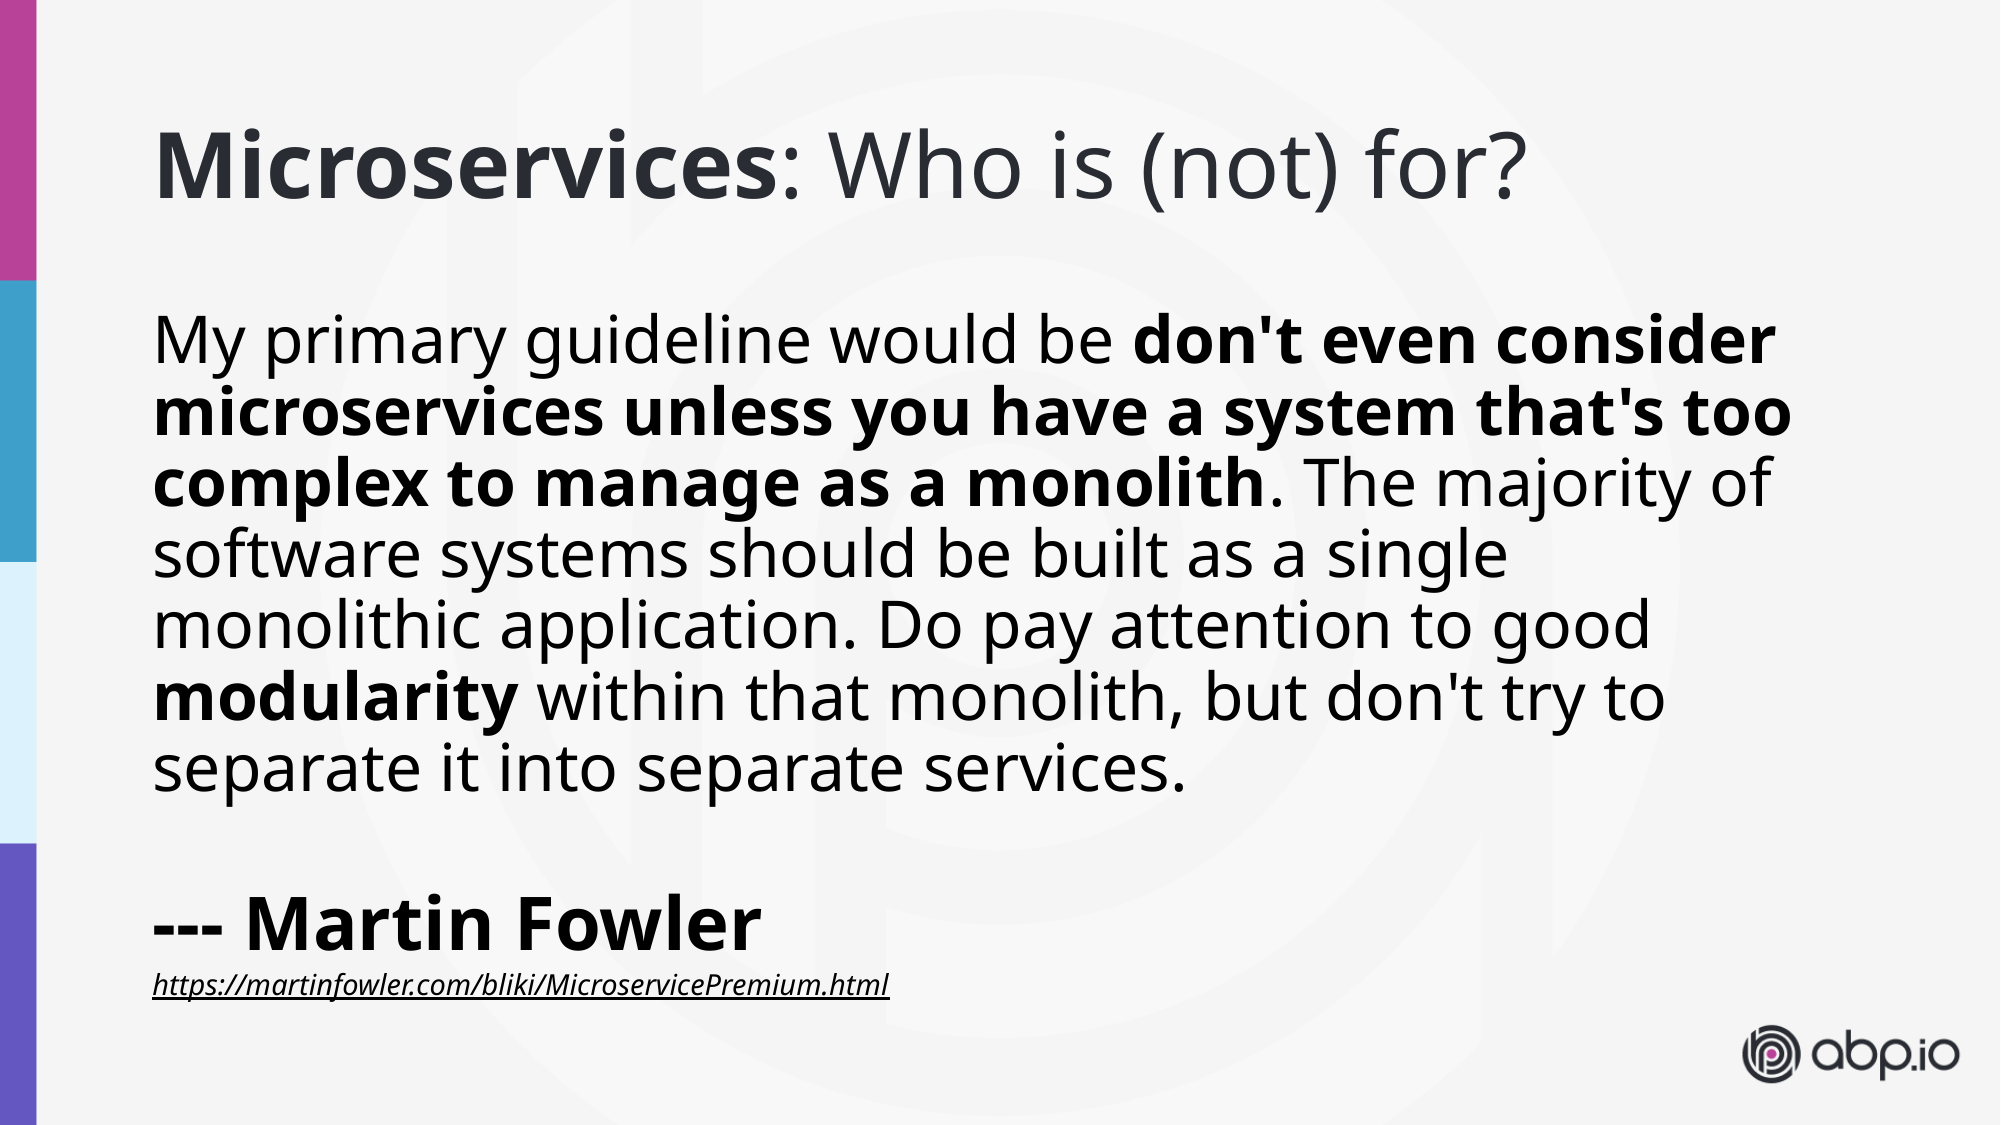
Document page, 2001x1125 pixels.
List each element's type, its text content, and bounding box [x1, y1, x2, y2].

title Microservices: Who is (not) for? [137, 59, 1863, 278]
picture [0, 0, 2001, 1125]
list My primary guideline would be don't even consider microservices unless you have a system that's too complex to manage as a monolith. The majority of software systems should be built as a single monolithic application. Do pay attention to good modularity within that monolith, but don't try to separate it into separate services. --- Martin Fowler https://martinfowler.com/bliki/MicroservicePremium.html [137, 299, 1863, 1014]
